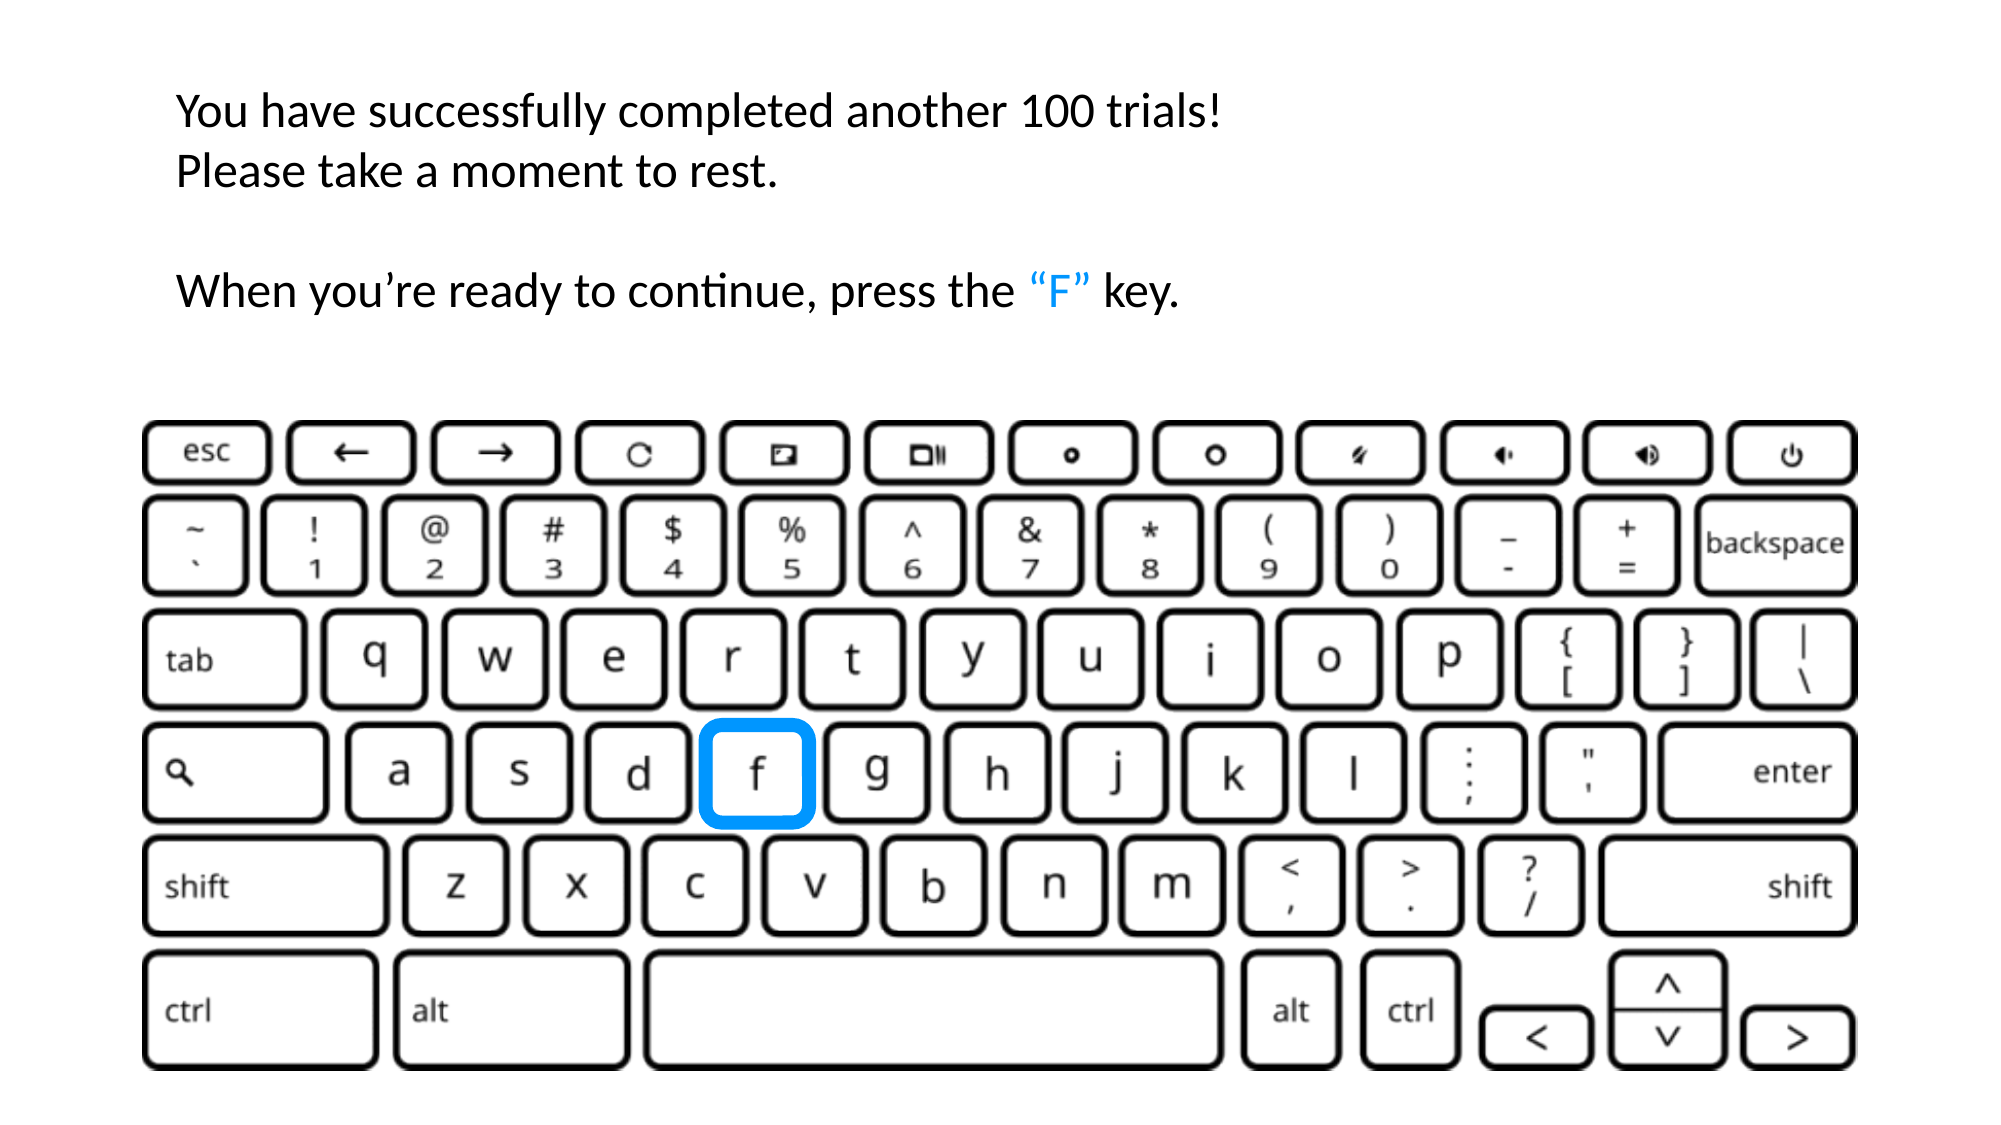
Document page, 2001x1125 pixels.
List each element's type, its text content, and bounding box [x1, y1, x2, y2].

picture [142, 420, 1858, 1071]
text_box You have successfully completed another 100 trials! Please take a moment to rest. When you’re ready to continue, press the “F” key. [160, 70, 1239, 325]
